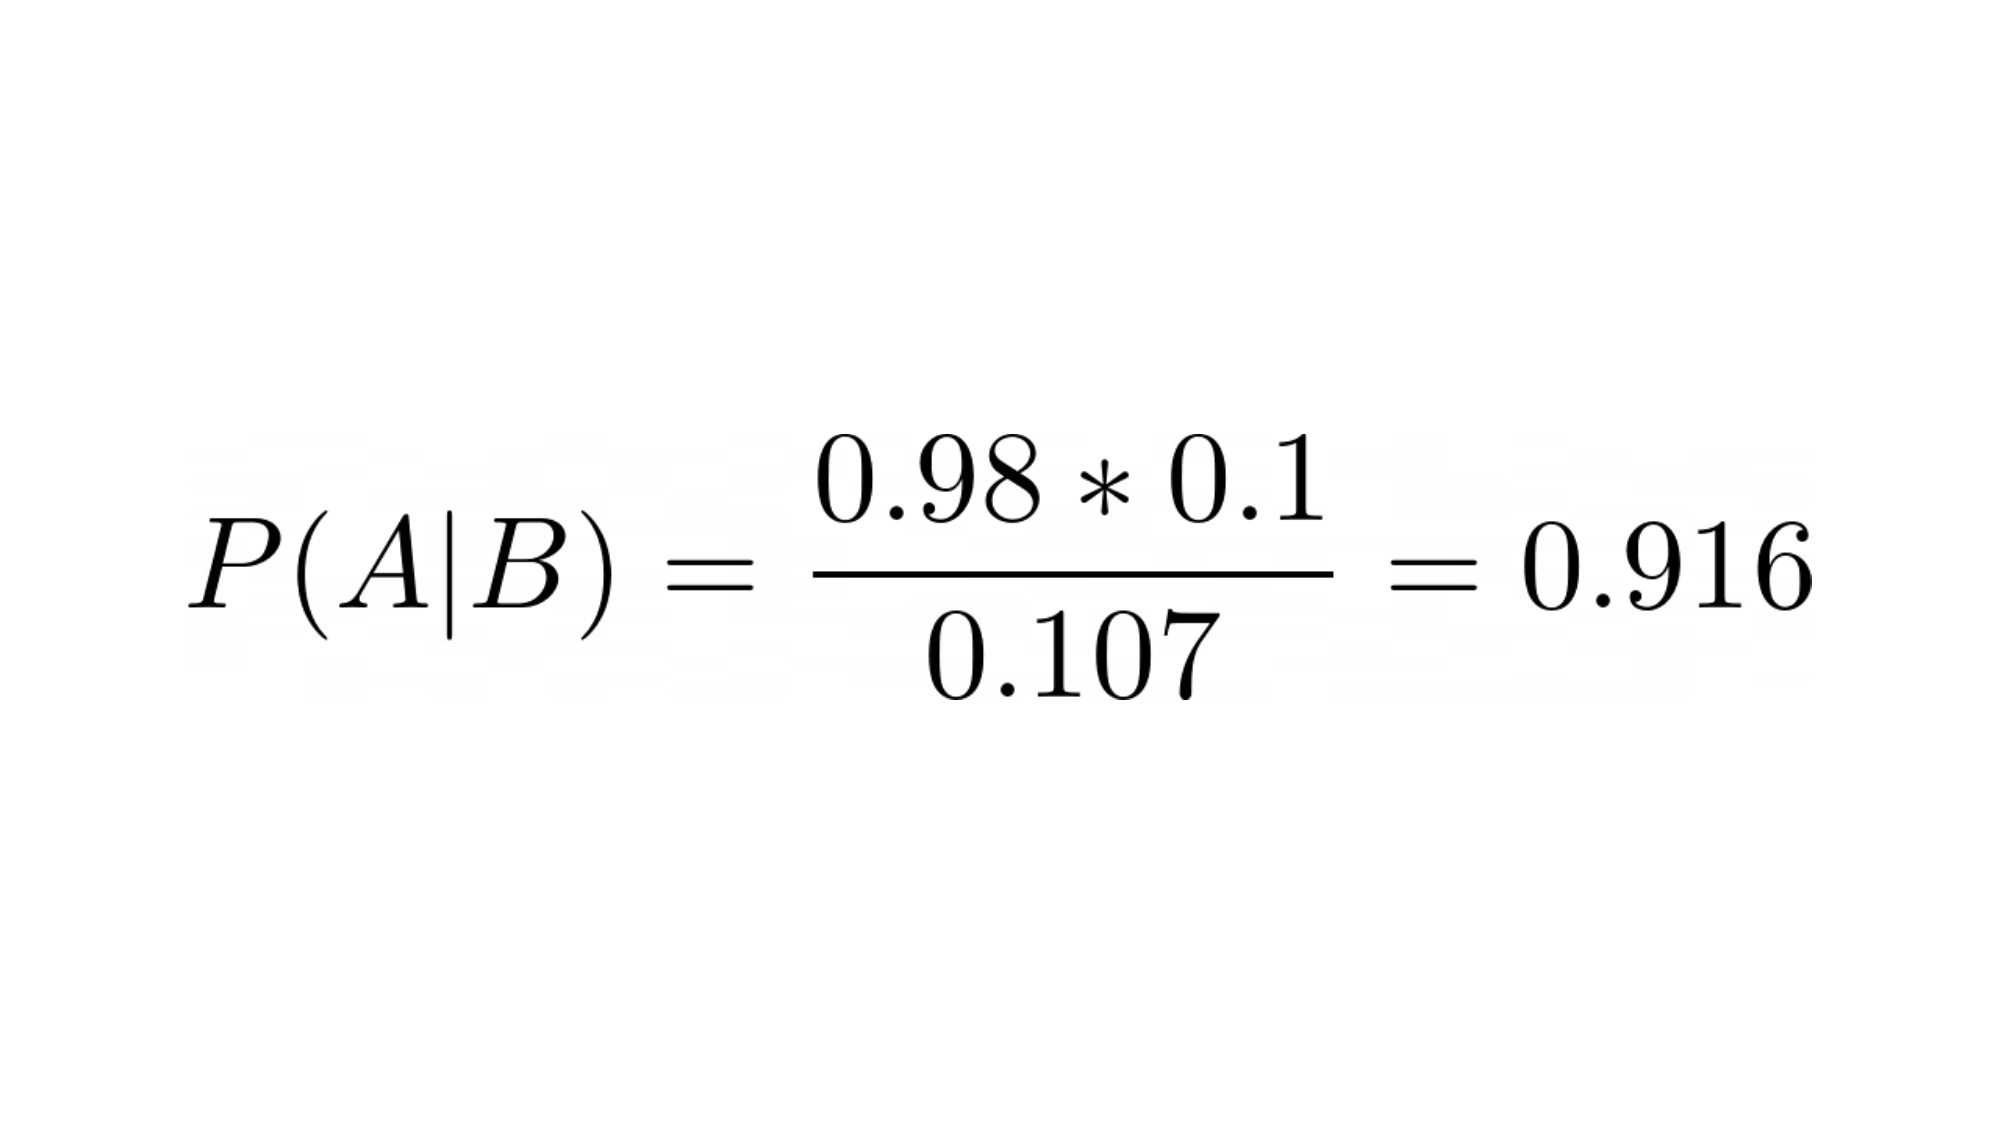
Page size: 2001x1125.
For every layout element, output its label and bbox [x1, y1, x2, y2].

picture [188, 434, 1812, 700]
